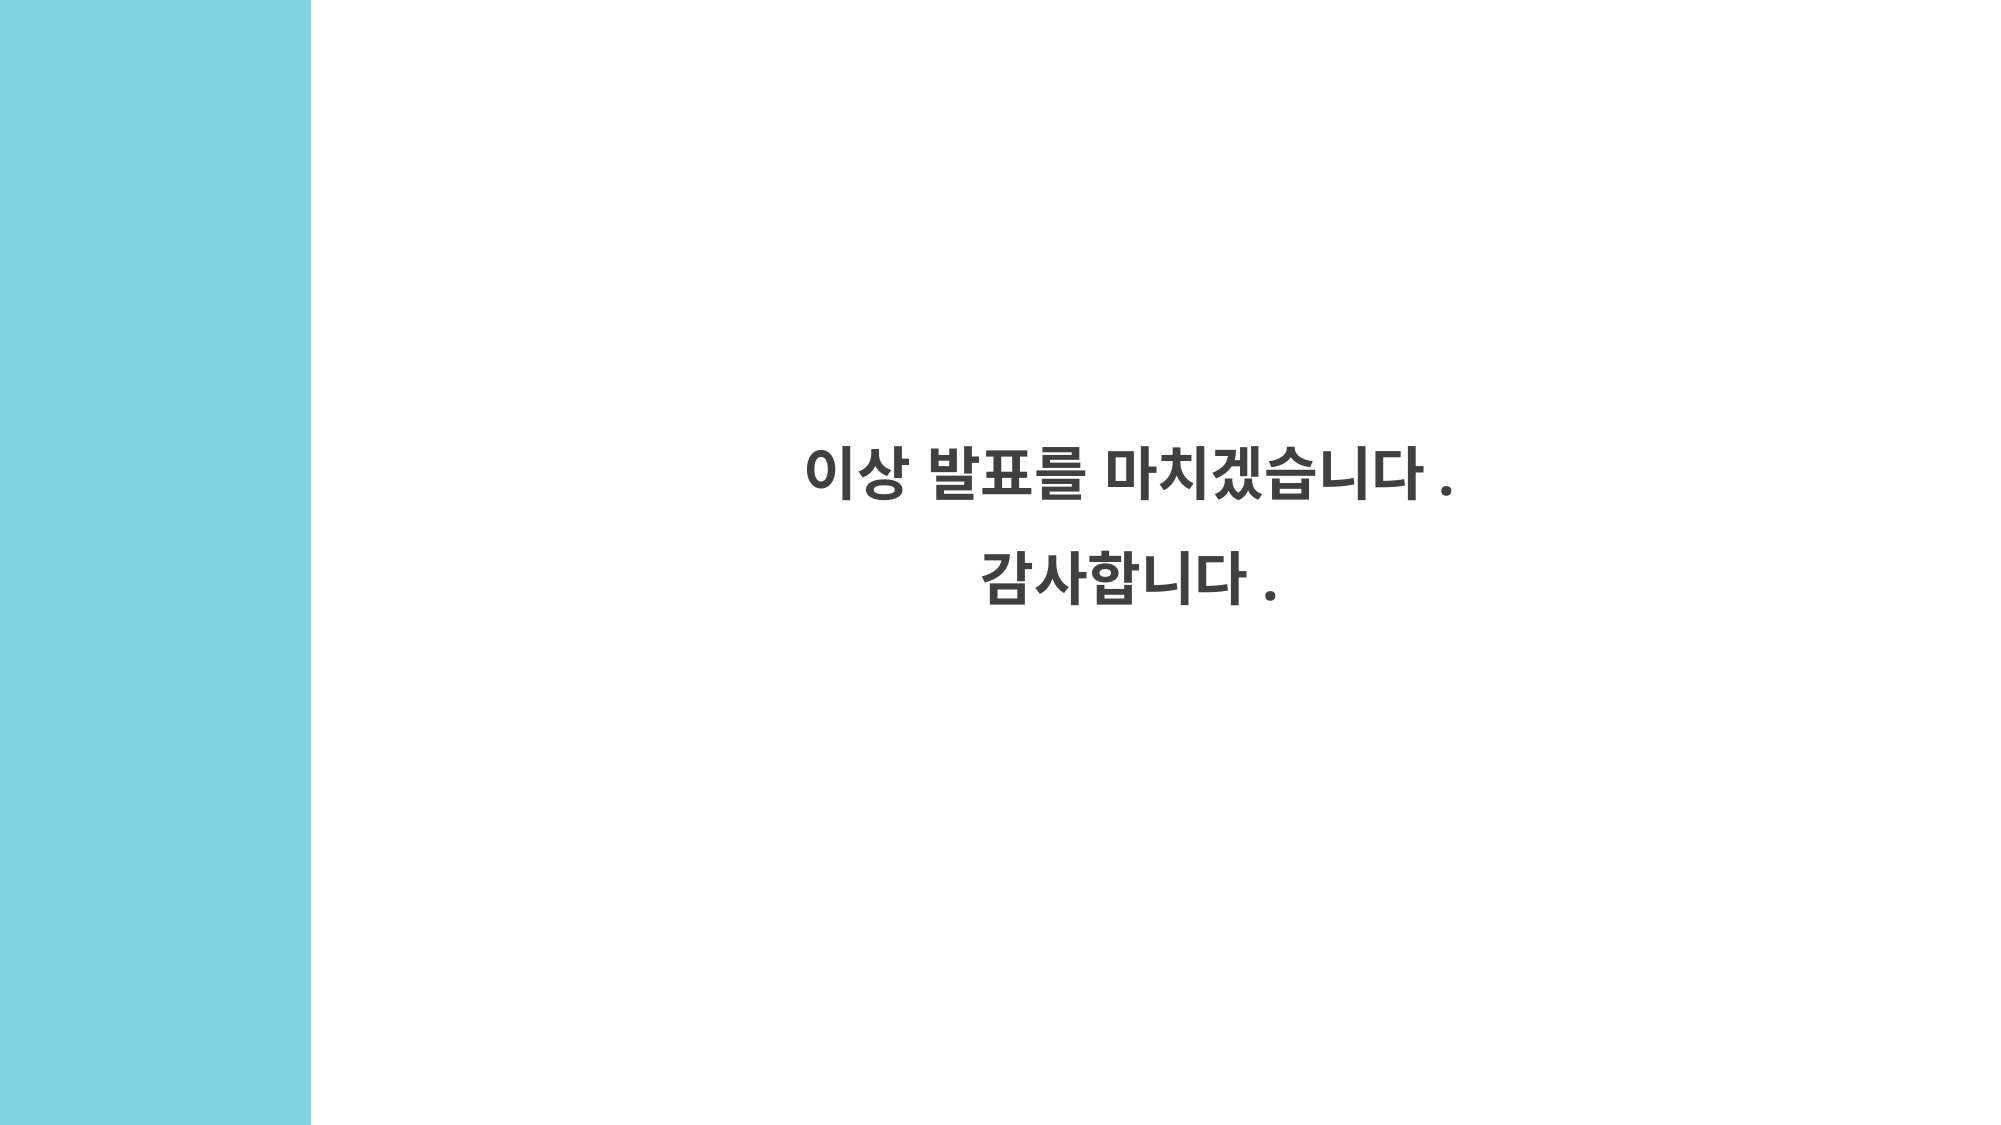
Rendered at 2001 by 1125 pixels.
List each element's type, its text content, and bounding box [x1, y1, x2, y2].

picture [0, 0, 311, 1125]
text_box 이상 발표를 마치겠습니다. 감사합니다. [607, 394, 1652, 620]
